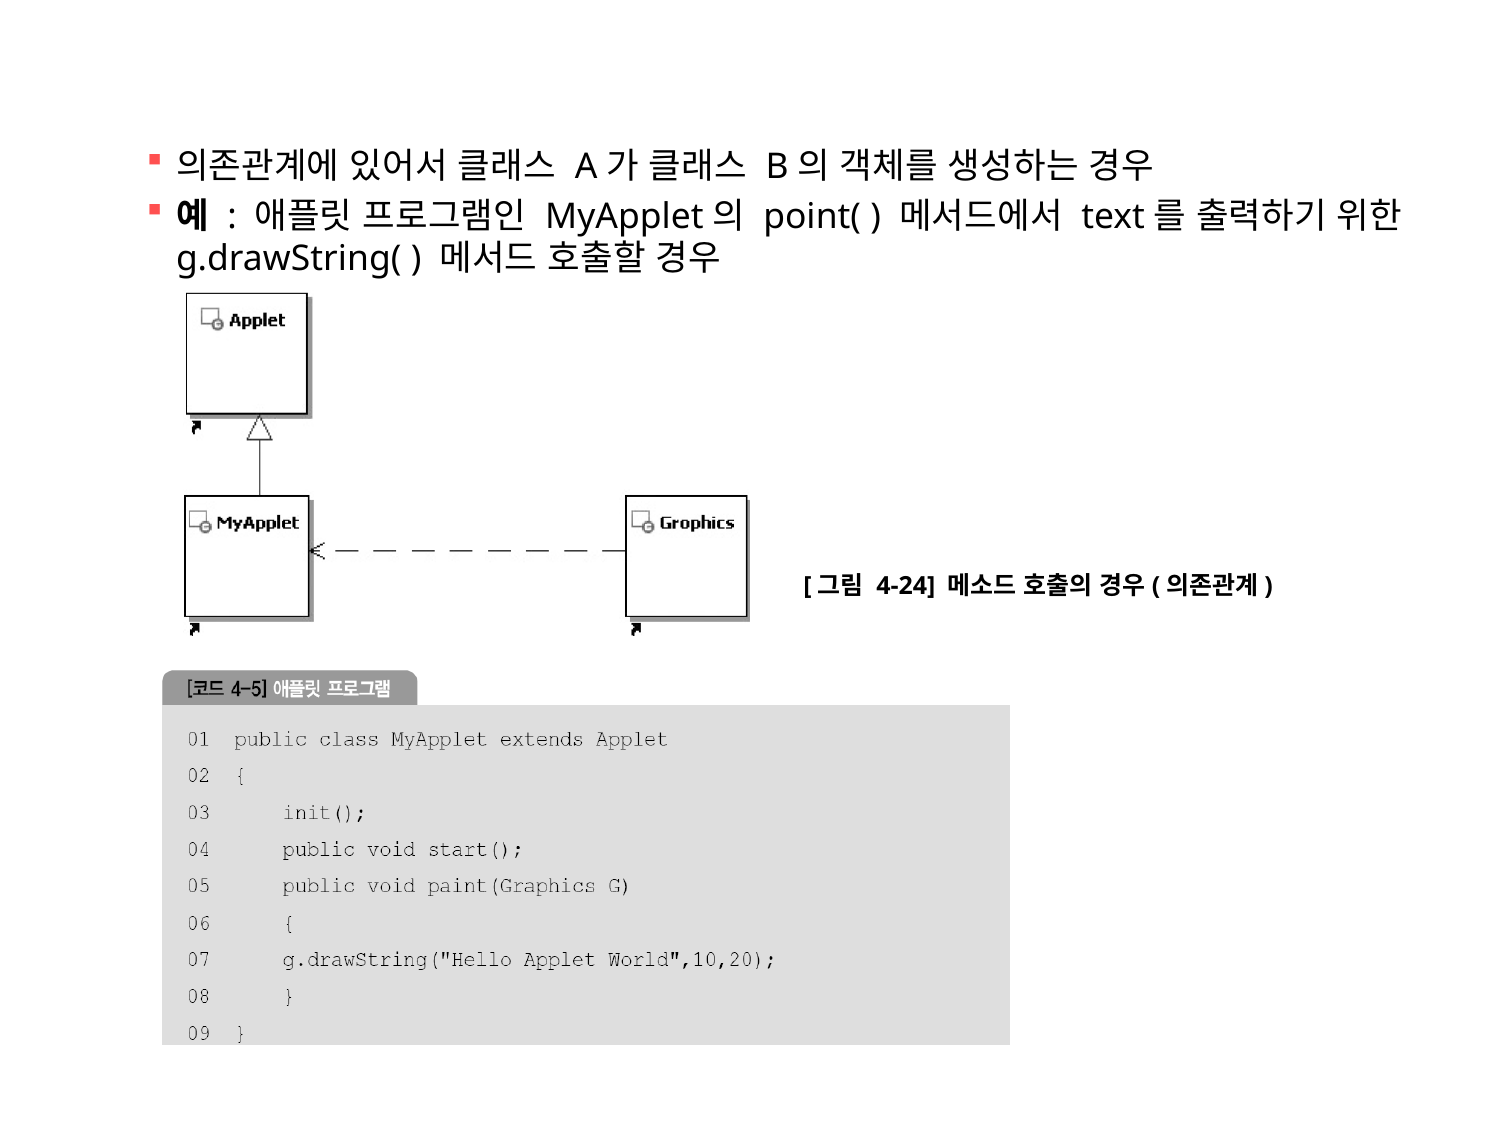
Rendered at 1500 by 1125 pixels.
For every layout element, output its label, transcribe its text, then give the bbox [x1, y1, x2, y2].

text_box [그림 4-24] 메소드 호출의 경우(의존관계) [788, 562, 1288, 608]
picture [182, 290, 751, 636]
picture [159, 668, 1011, 1045]
text_box 의존관계에 있어서 클래스 A가 클래스 B의 객체를 생성하는 경우 예 : 애플릿 프로그램인 MyApplet의 point( ) 메서드에서 text를 출력하기 위한 g.drawString( ) 메서드 호출할 경우 [29, 113, 1448, 1059]
